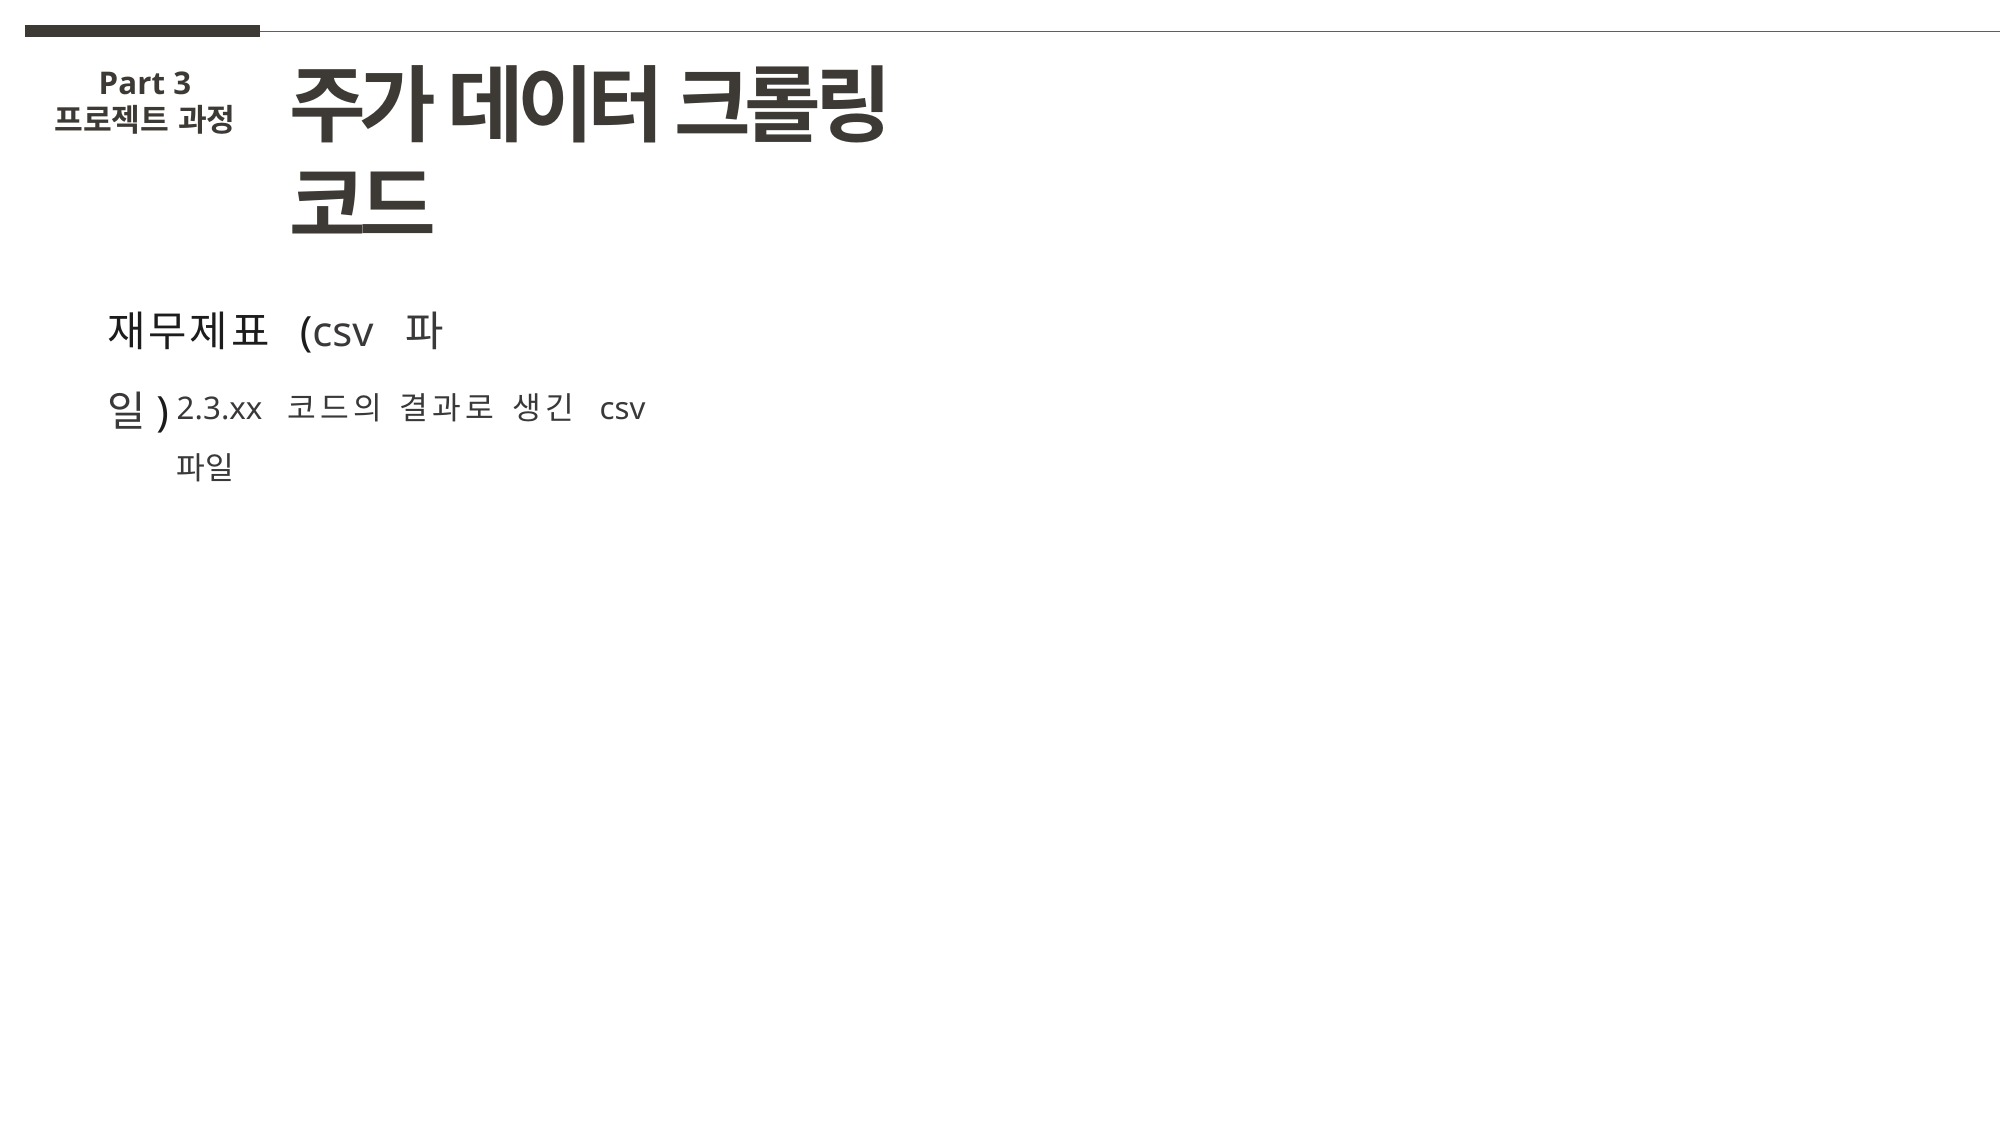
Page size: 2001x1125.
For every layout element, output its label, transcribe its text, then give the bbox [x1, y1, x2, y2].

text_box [92, 267, 661, 433]
text_box Part 3 프로젝트 과정 [17, 55, 273, 146]
text_box 주가 데이터 크롤링 코드 [274, 44, 1055, 260]
